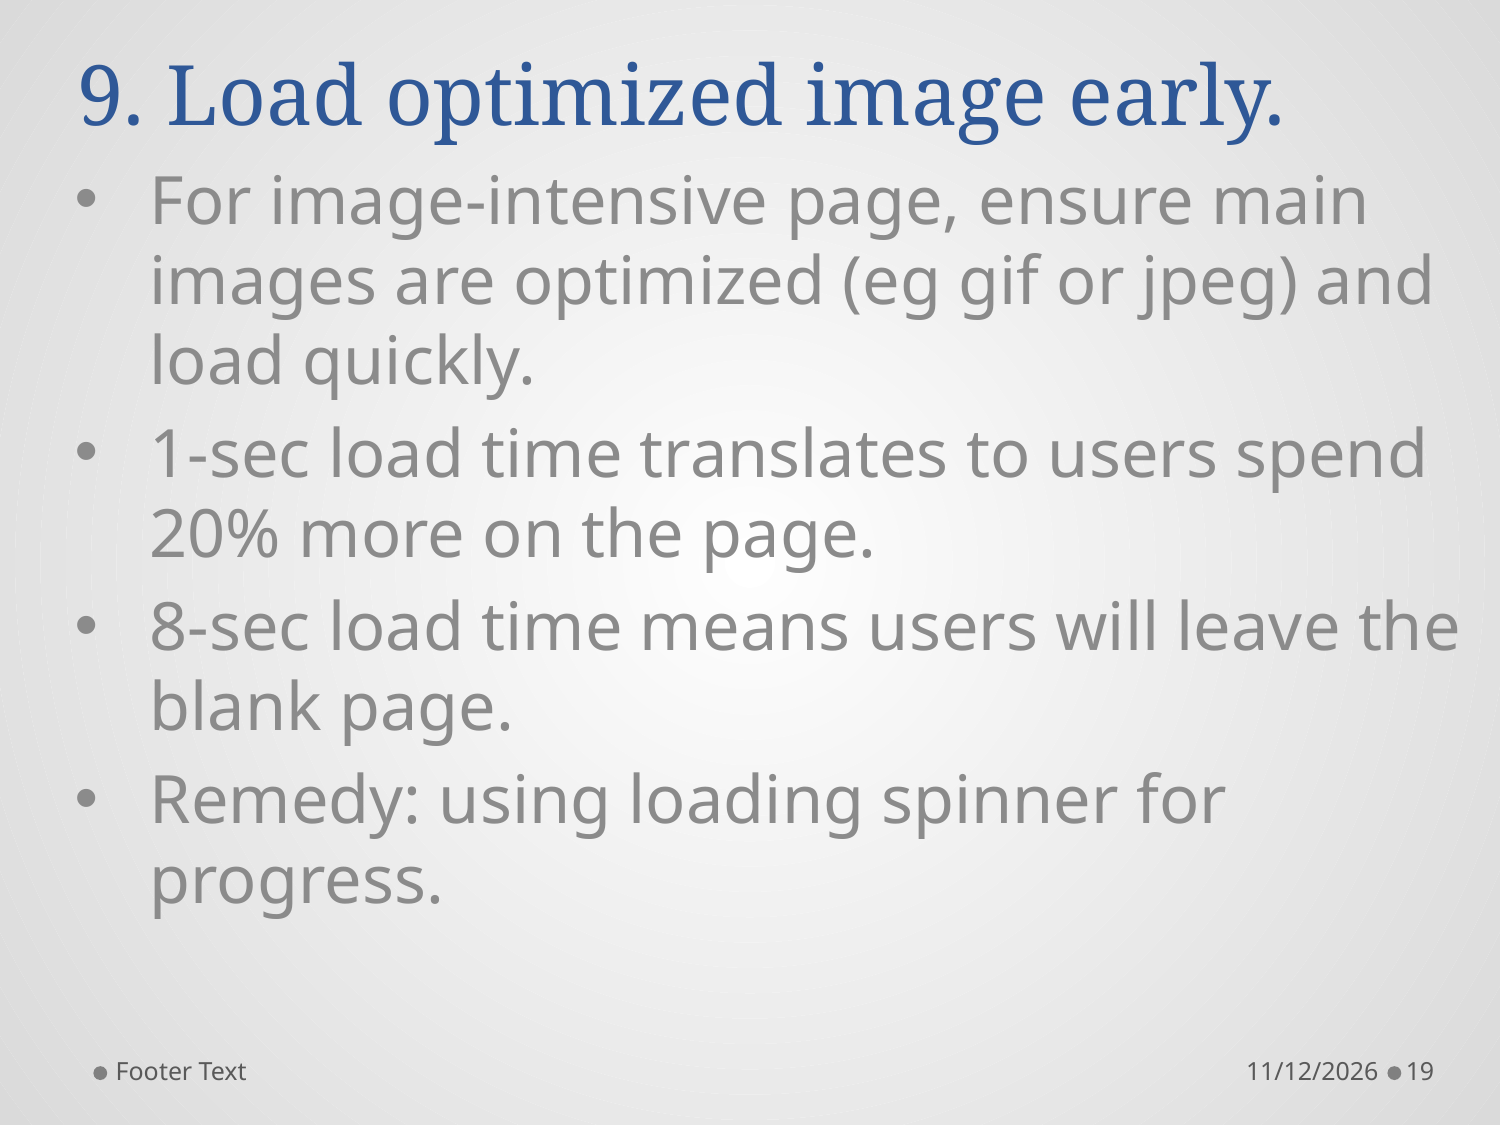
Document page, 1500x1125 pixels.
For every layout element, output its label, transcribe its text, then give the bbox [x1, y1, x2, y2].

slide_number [1043, 1042, 1386, 1103]
footer Footer Text [108, 1042, 576, 1103]
slide_number 19 [1401, 1042, 1494, 1103]
title 9. Load optimized image early. [62, 37, 1338, 149]
subtitle For image-intensive page, ensure main images are optimized (eg gif or jpeg) and load quickly. 1-sec load time translates to users spend 20% more on the page. 8-sec load time means users will leave the blank page. Remedy: using loading spinner for progress. [59, 149, 1479, 888]
